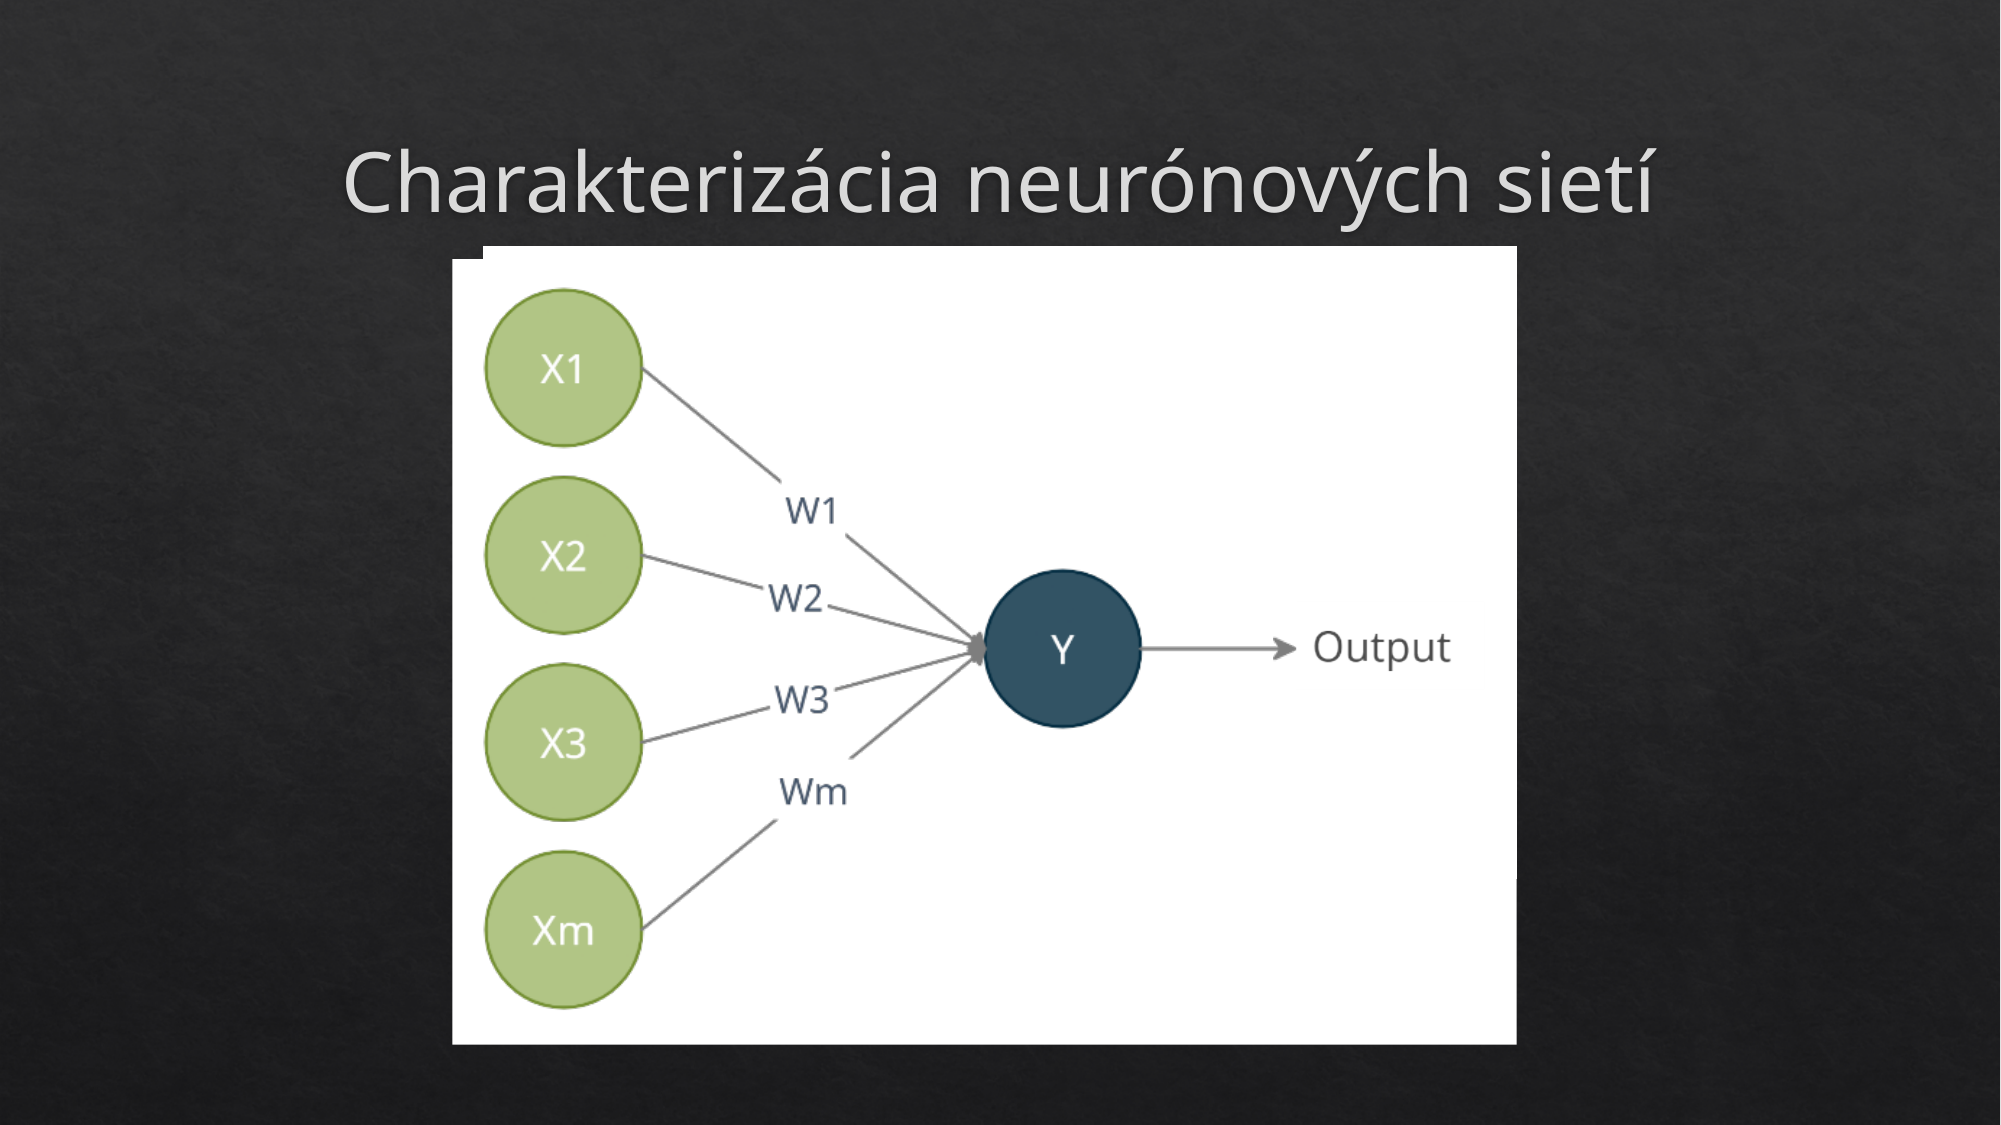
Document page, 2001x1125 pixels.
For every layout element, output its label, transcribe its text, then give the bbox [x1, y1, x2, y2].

picture [482, 245, 1518, 879]
title Charakterizácia neurónových sietí [149, 99, 1849, 260]
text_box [452, 258, 1517, 1046]
